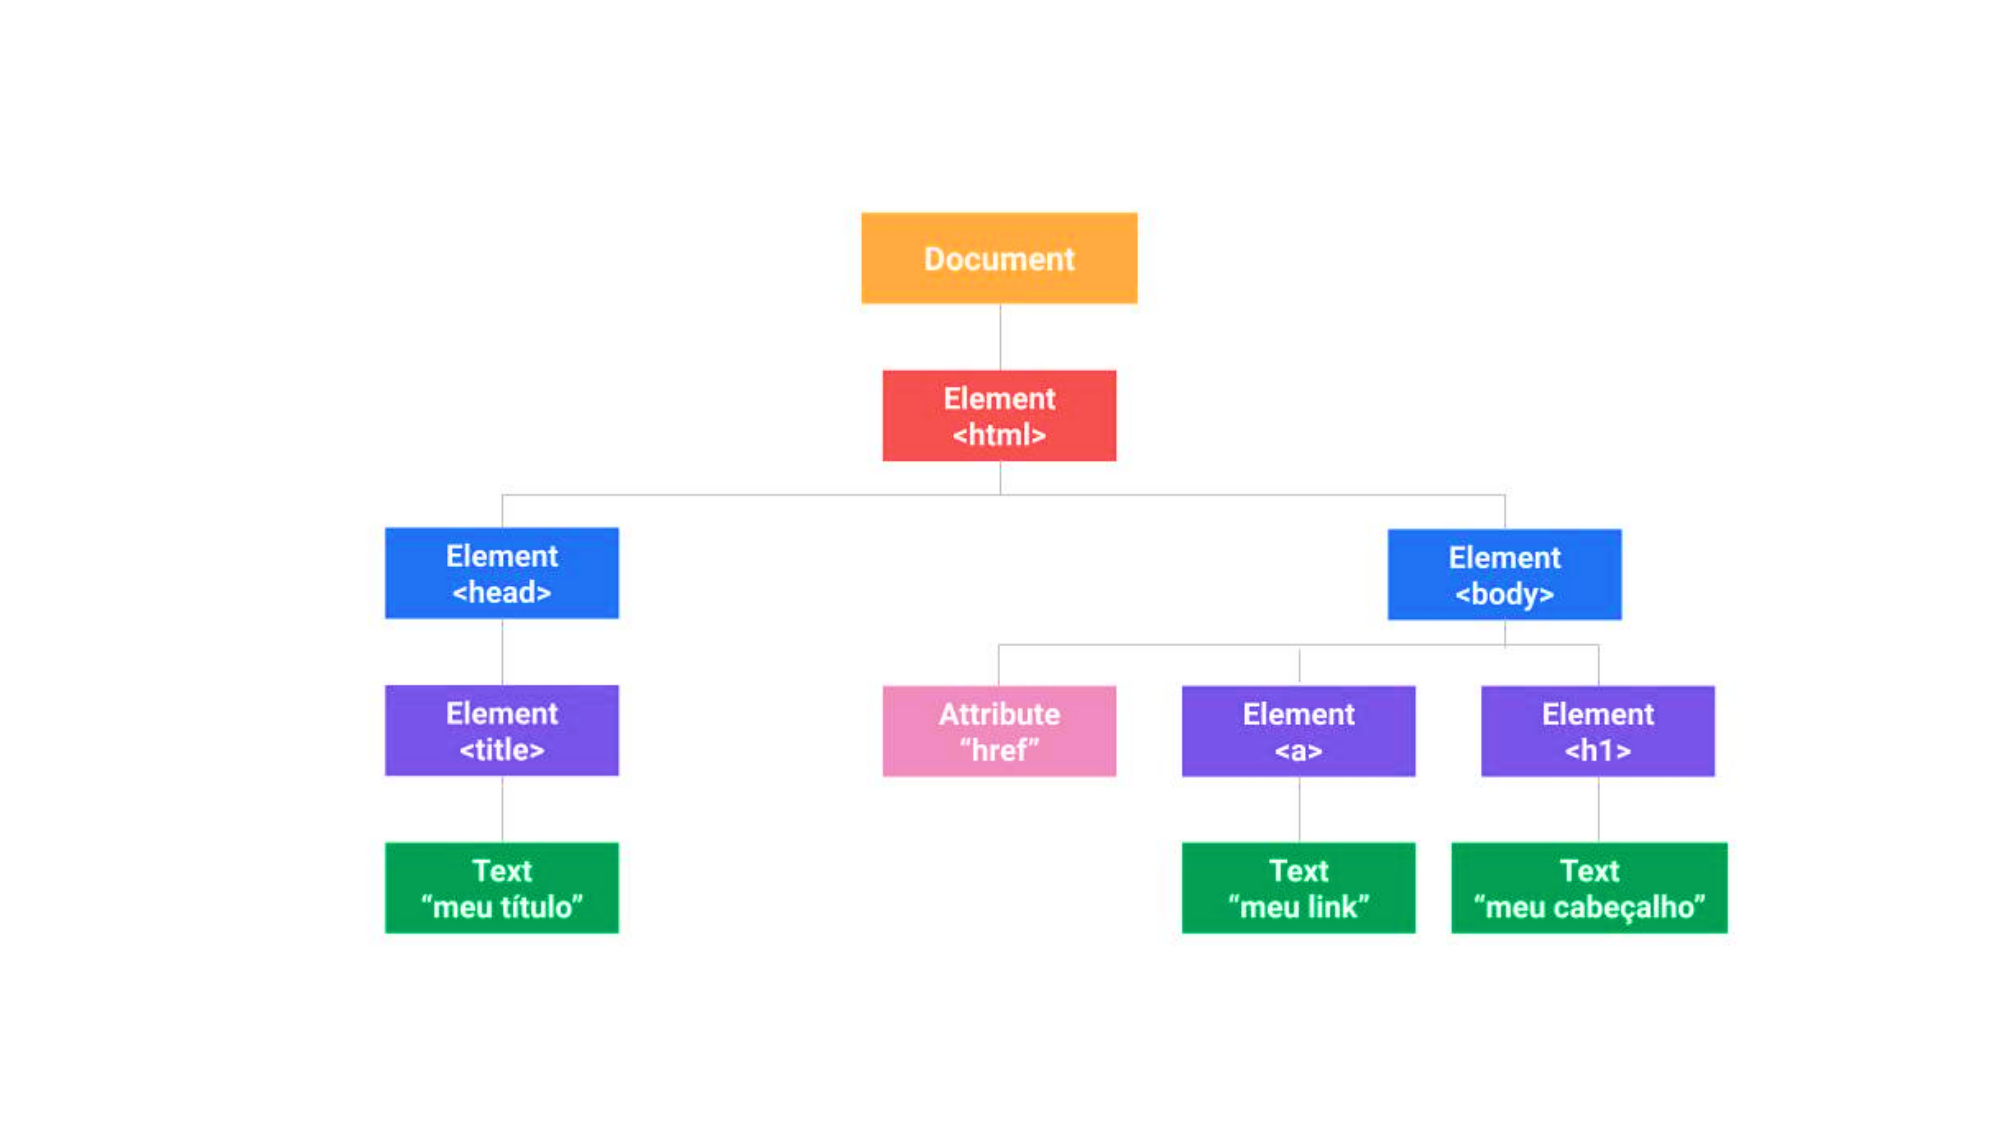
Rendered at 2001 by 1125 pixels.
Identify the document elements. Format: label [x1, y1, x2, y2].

list [210, 129, 1790, 1019]
